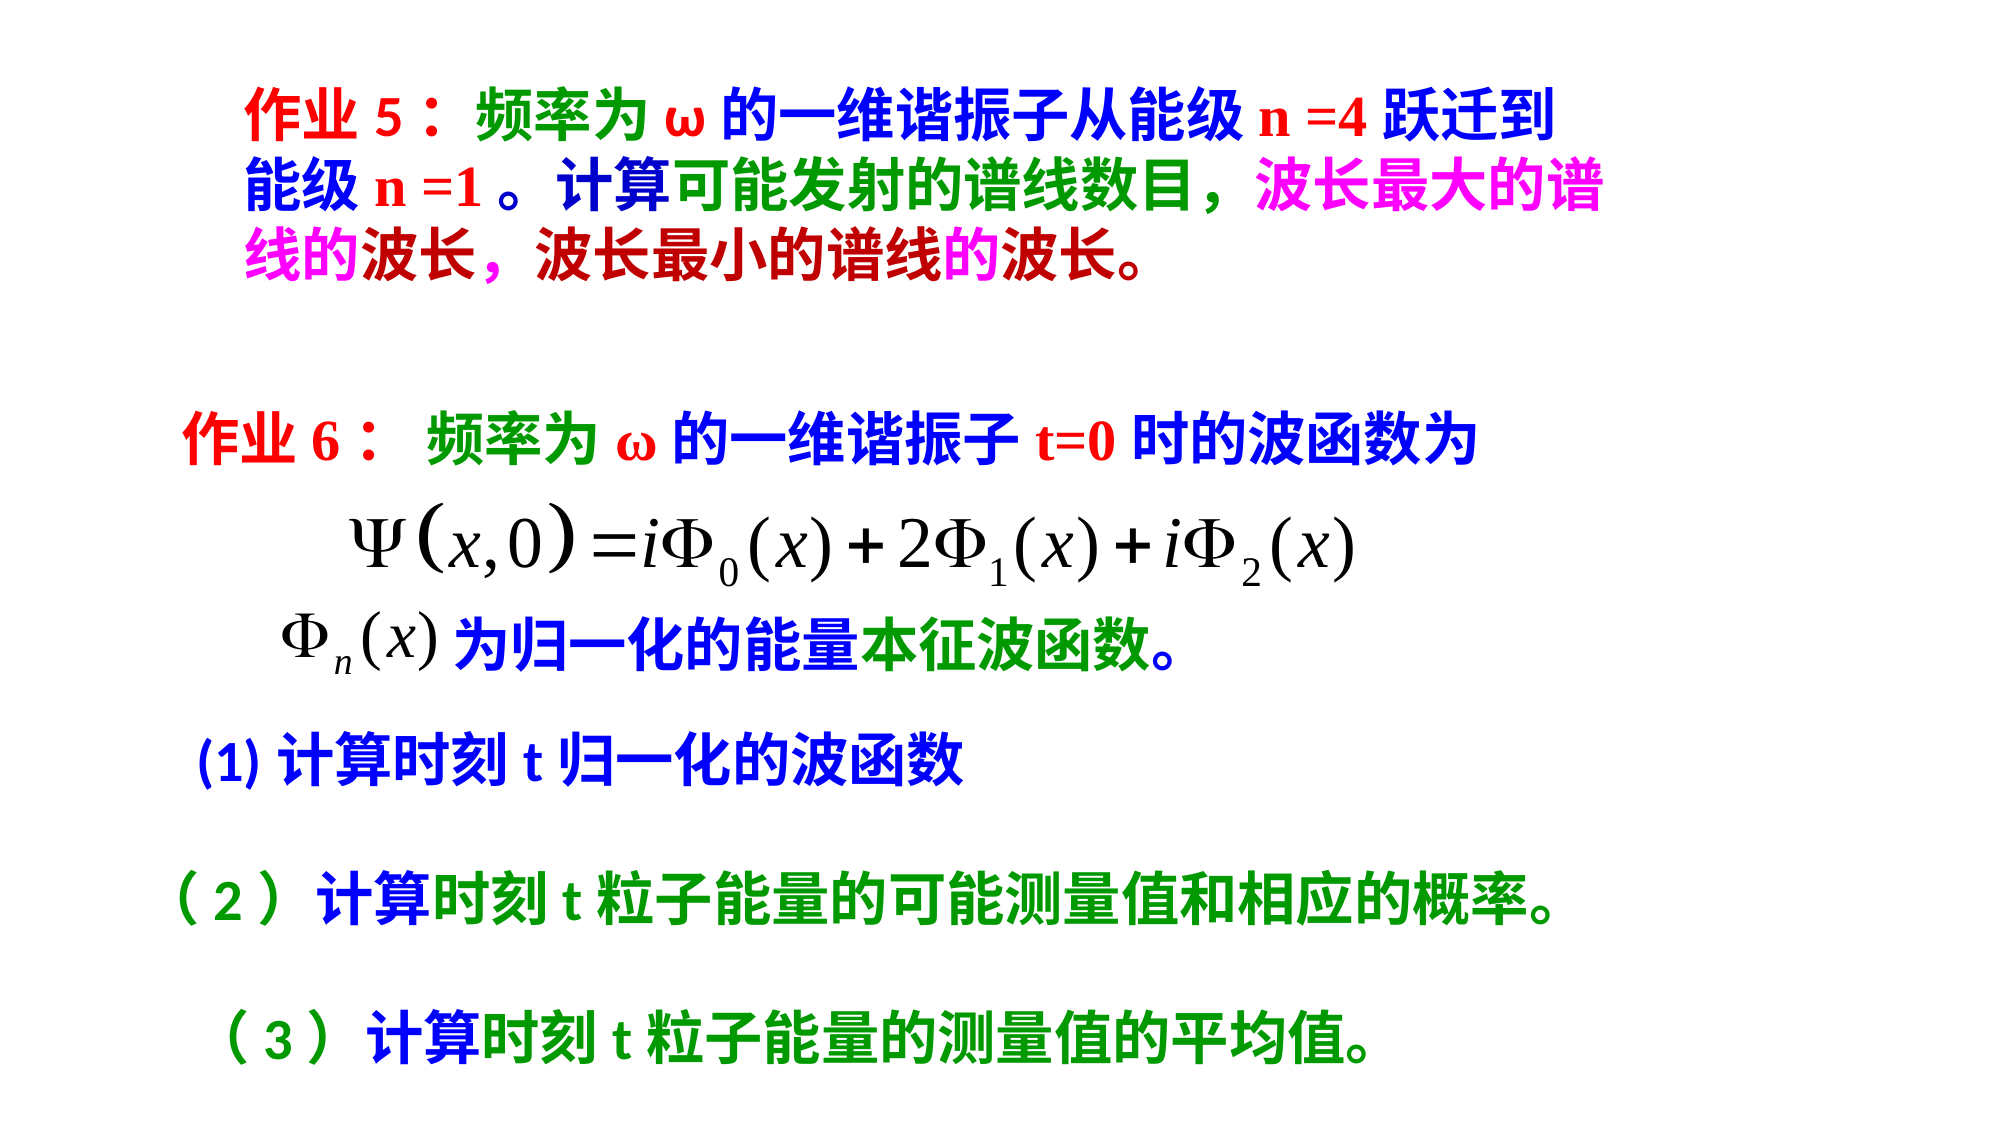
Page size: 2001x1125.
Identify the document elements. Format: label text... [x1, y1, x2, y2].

text_box 作业5：频率为ω的一维谐振子从能级n =4跃迁到能级n =1。计算可能发射的谱线数目，波长最大的谱线的波长，波长最小的谱线的波长。 [228, 70, 1630, 296]
text_box （2）计算时刻t粒子能量的可能测量值和相应的概率。 [126, 854, 1602, 940]
text_box （3）计算时刻t粒子能量的测量值的平均值。 [176, 994, 1419, 1079]
text_box (1)计算时刻t归一化的波函数 [181, 715, 980, 801]
text_box 为归一化的能量本征波函数。 [451, 610, 1225, 686]
text_box 作业6： 频率为ω的一维谐振子t=0时的波函数为 [166, 395, 1496, 480]
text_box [271, 590, 451, 691]
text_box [338, 488, 1371, 610]
